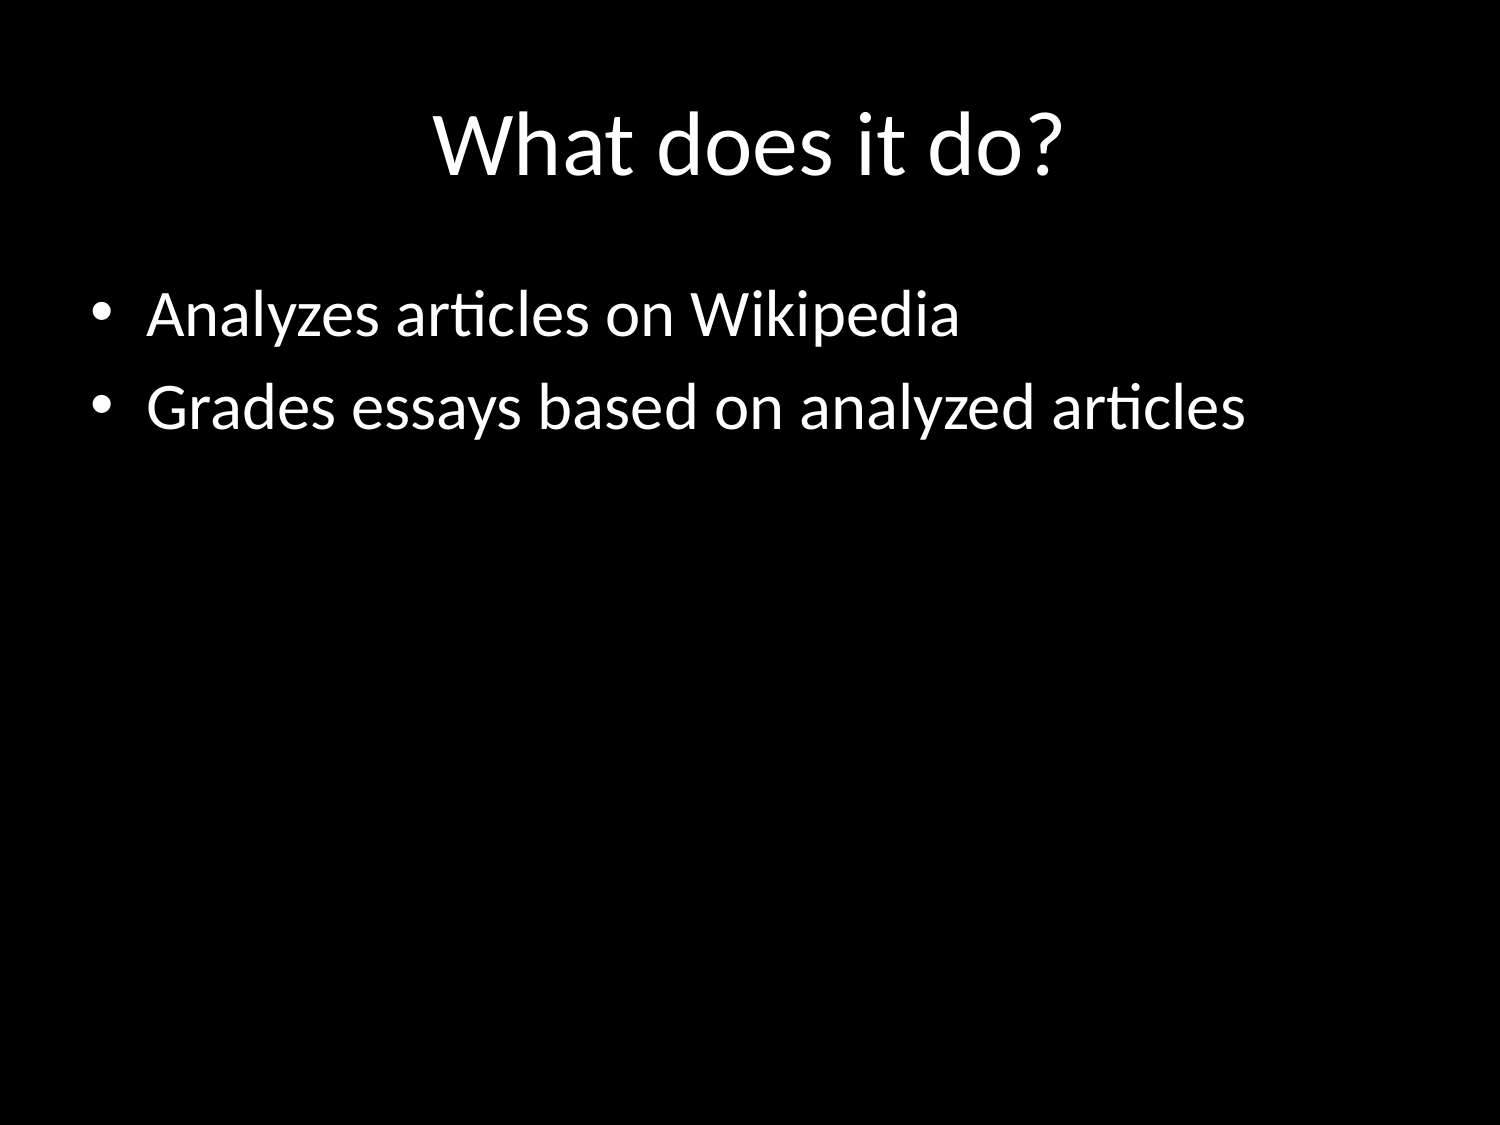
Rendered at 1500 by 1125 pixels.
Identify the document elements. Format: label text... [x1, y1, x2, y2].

list Analyzes articles on Wikipedia Grades essays based on analyzed articles [75, 262, 1425, 1005]
title What does it do? [75, 45, 1425, 233]
